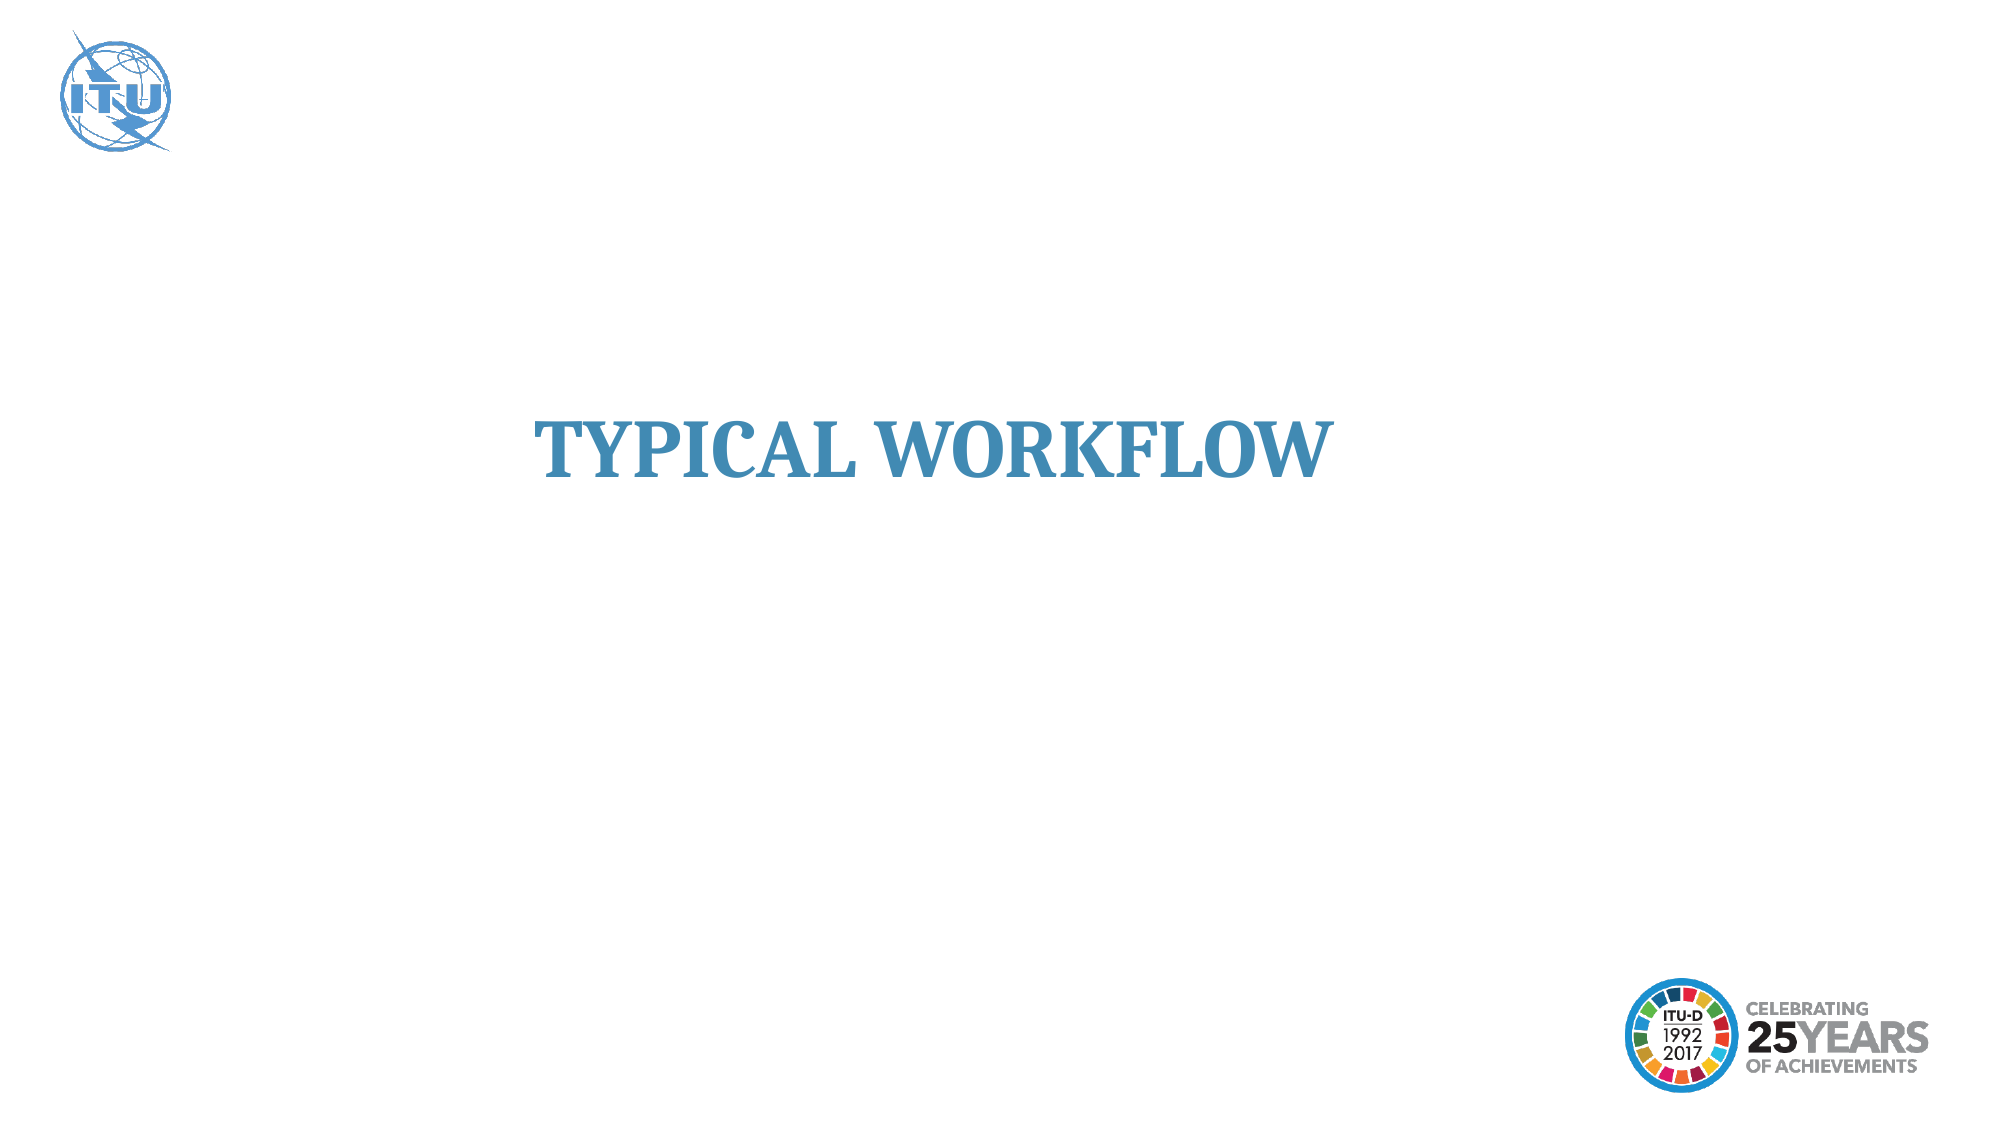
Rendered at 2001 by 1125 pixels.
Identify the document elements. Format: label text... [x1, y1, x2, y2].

text_box TYPICAL WORKFLOW [520, 387, 1444, 502]
picture [1623, 977, 1930, 1093]
picture [57, 26, 177, 156]
